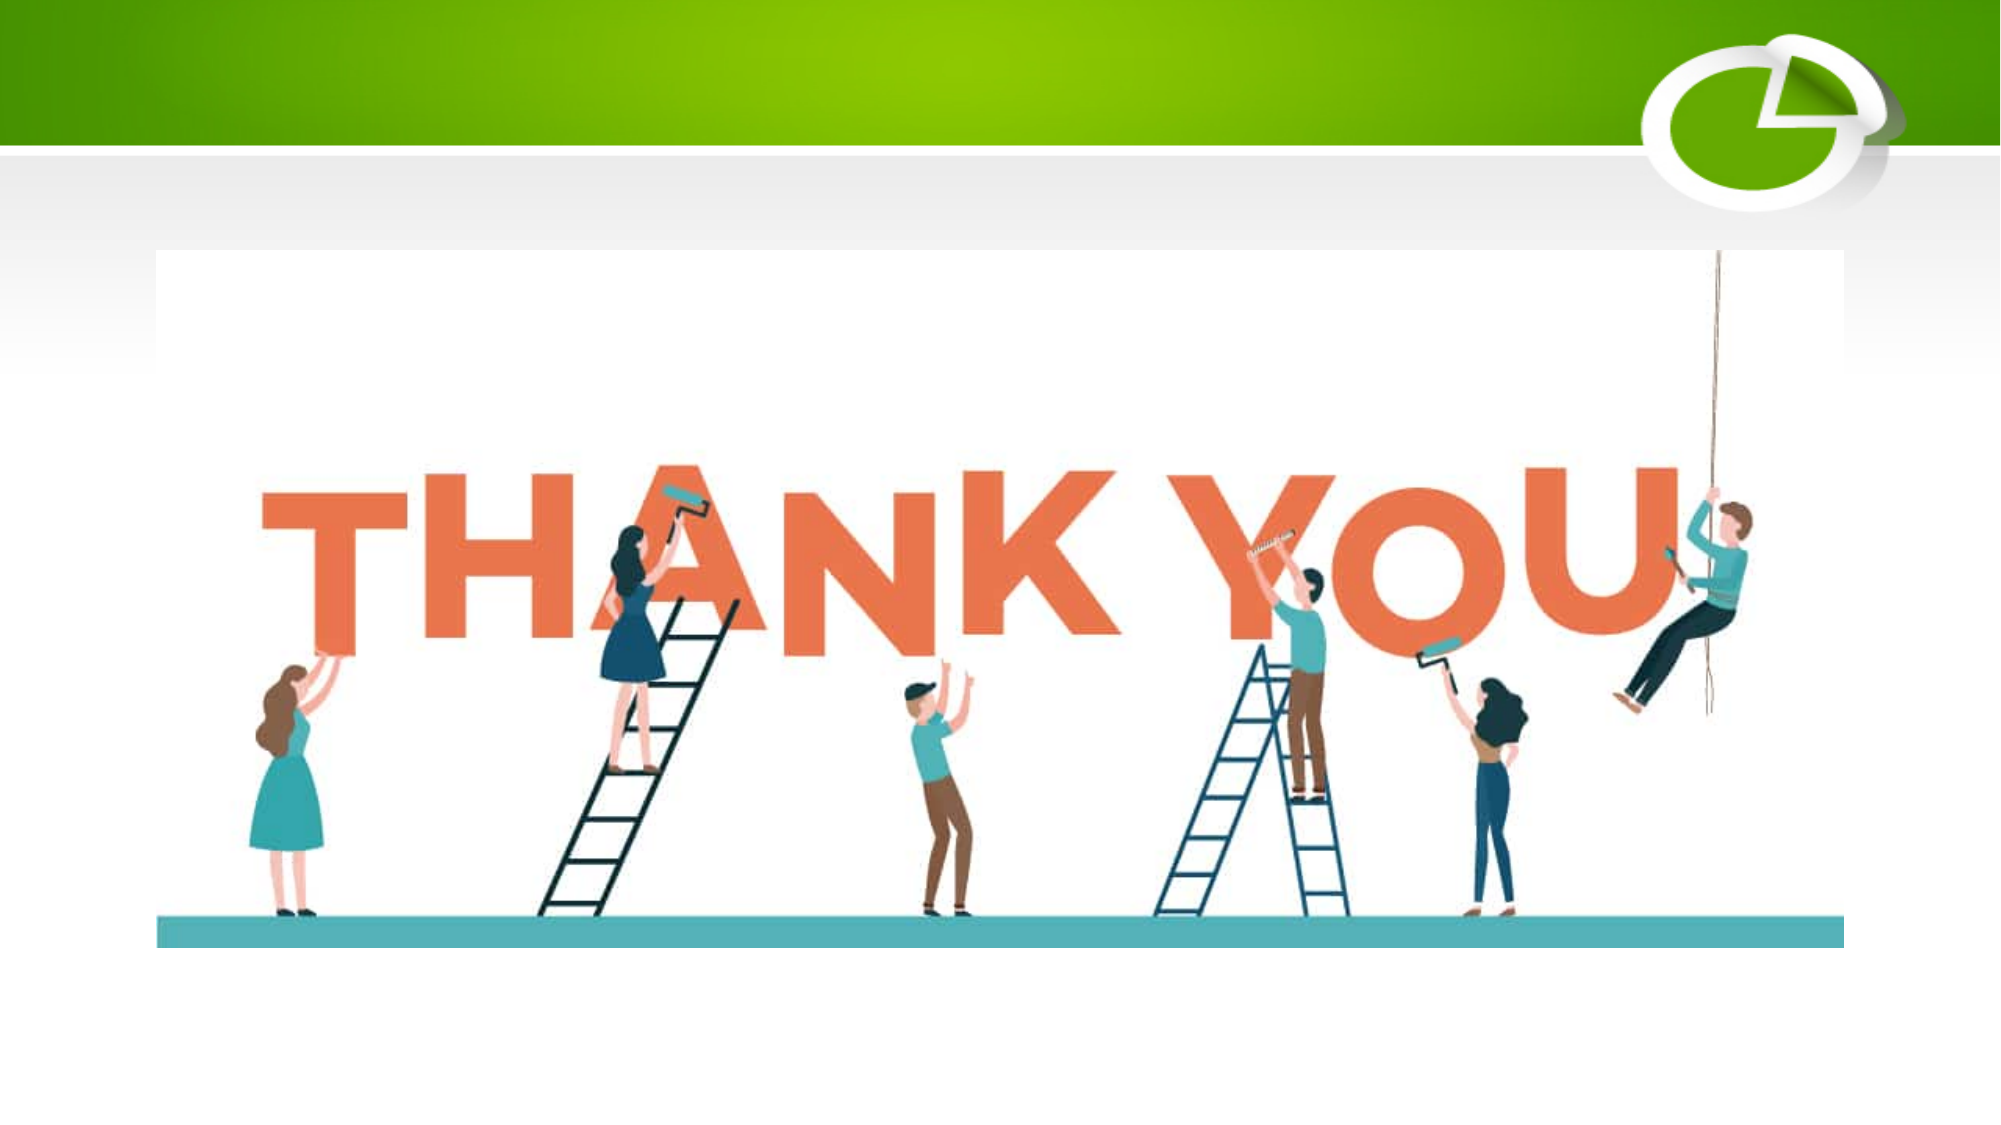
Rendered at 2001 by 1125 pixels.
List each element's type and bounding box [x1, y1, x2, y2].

list [156, 250, 1844, 948]
picture [0, 0, 2001, 1125]
